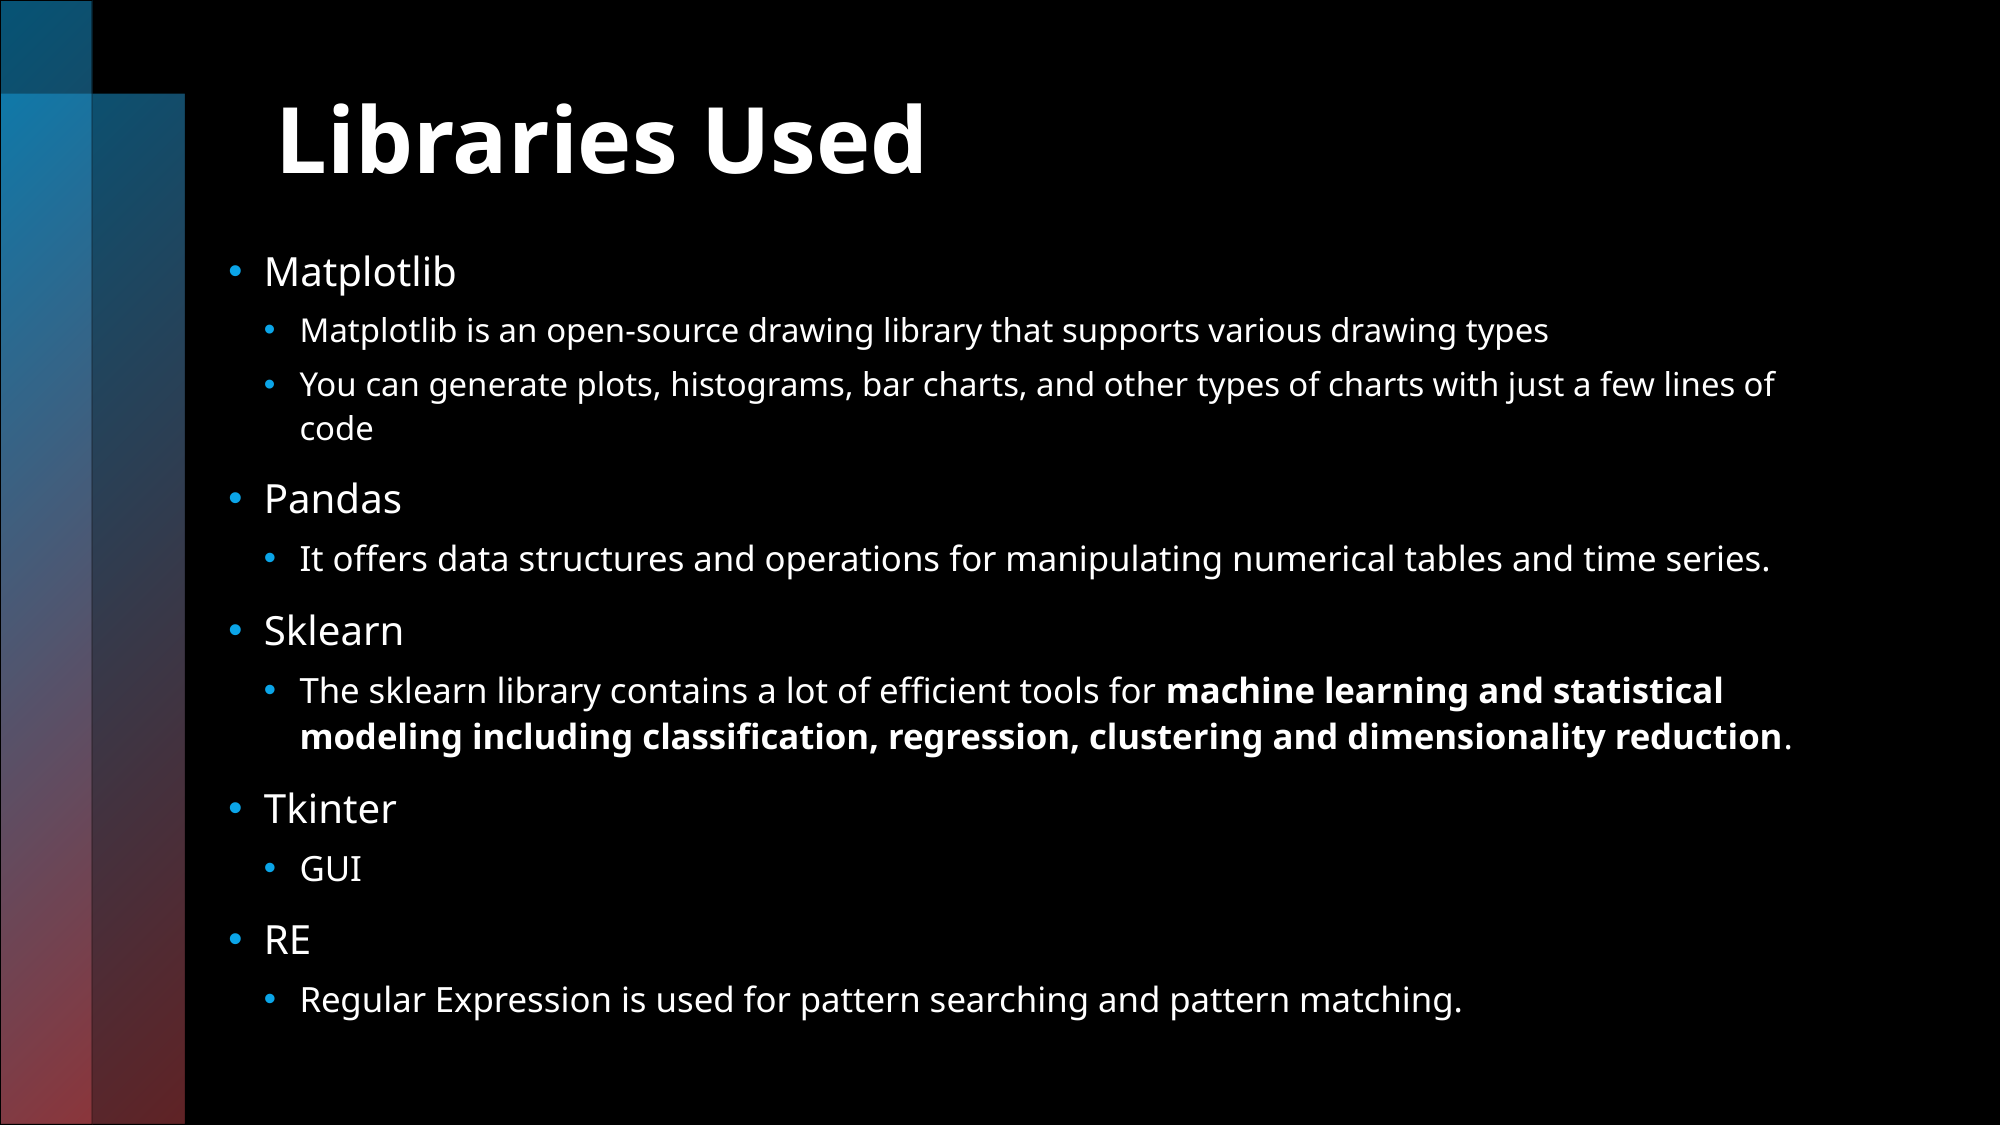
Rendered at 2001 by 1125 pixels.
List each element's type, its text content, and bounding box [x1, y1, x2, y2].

title Libraries Used [260, 74, 1817, 234]
list Matplotlib Matplotlib is an open-source drawing library that supports various drawing types You can generate plots, histograms, bar charts, and other types of charts with just a few lines of code Pandas It offers data structures and operations for manipulating numerical tables and time series. Sklearn The sklearn library contains a lot of efficient tools for machine learning and statistical modeling including classification, regression, clustering and dimensionality reduction. Tkinter GUI RE Regular Expression is used for pattern searching and pattern matching. [213, 234, 1817, 1107]
